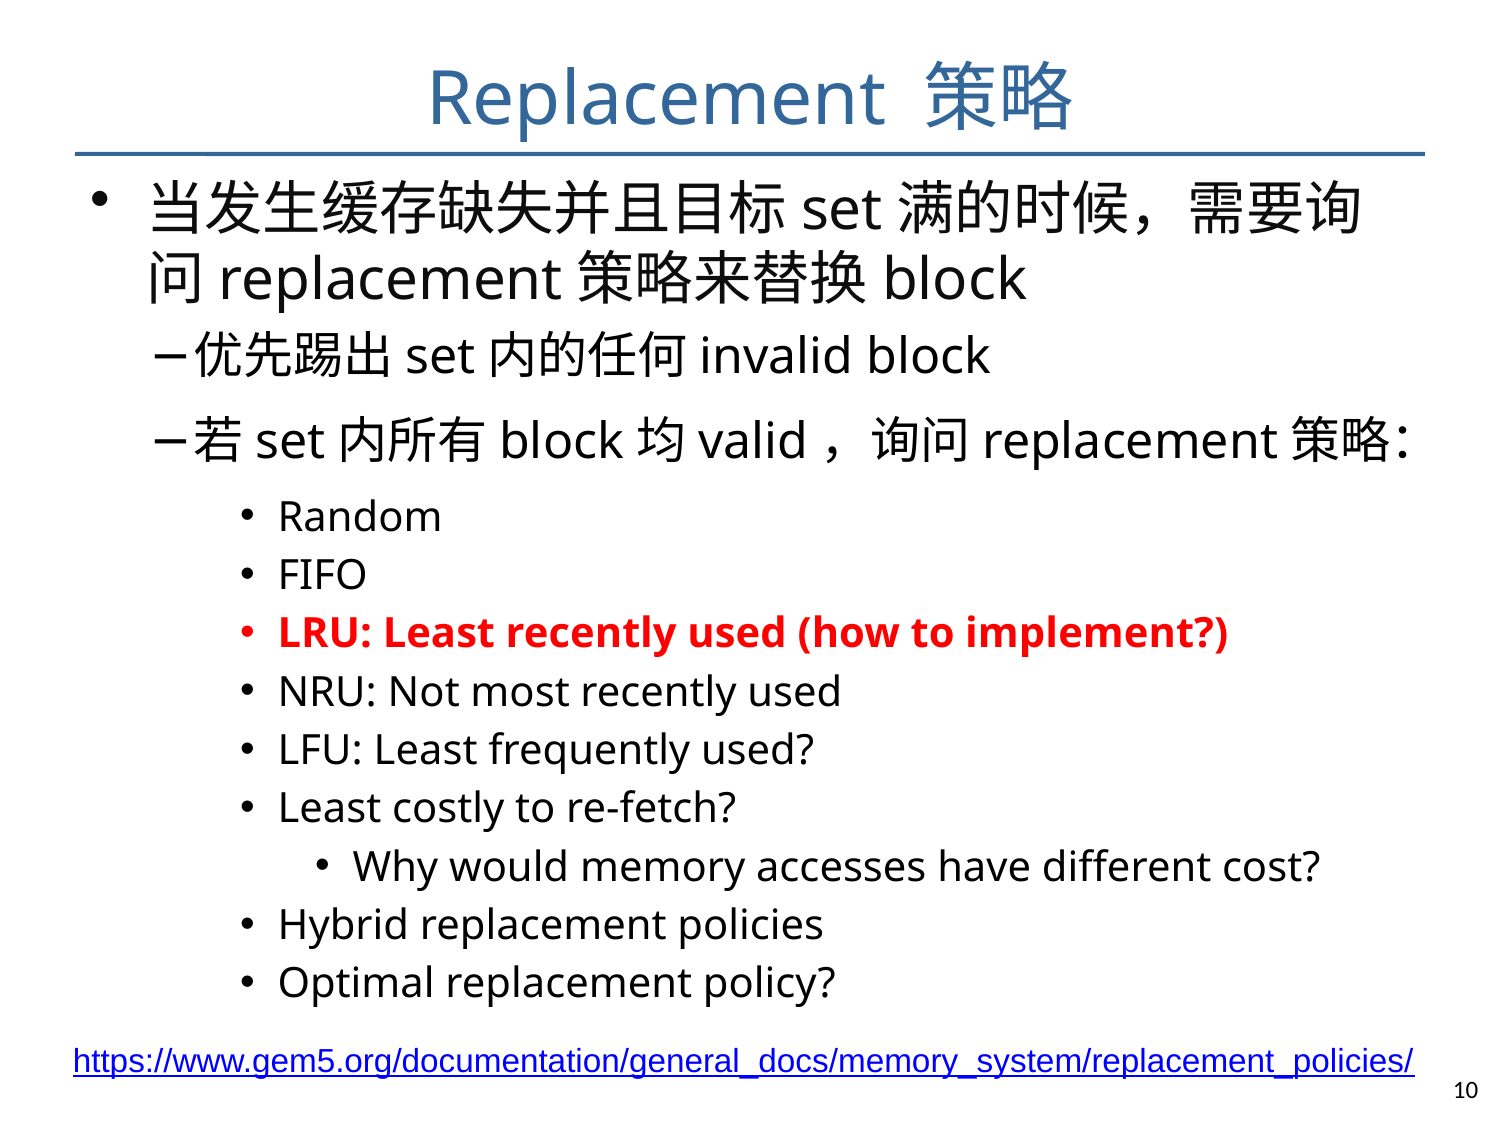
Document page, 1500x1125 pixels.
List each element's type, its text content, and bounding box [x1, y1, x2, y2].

list 当发生缓存缺失并且目标set满的时候，需要询问replacement策略来替换block 优先踢出set内的任何invalid block 若set内所有block均valid，询问replacement策略： Random FIFO LRU: Least recently used (how to implement?) NRU: Not most recently used LFU: Least frequently used? Least costly to re-fetch? Why would memory accesses have different cost? Hybrid replacement policies Optimal replacement policy? [75, 163, 1425, 1016]
text_box https://www.gem5.org/documentation/general_docs/memory_system/replacement_policies/ [58, 1031, 1431, 1087]
title Replacement 策略 [75, 19, 1425, 163]
slide_number 10 [1424, 1065, 1496, 1101]
